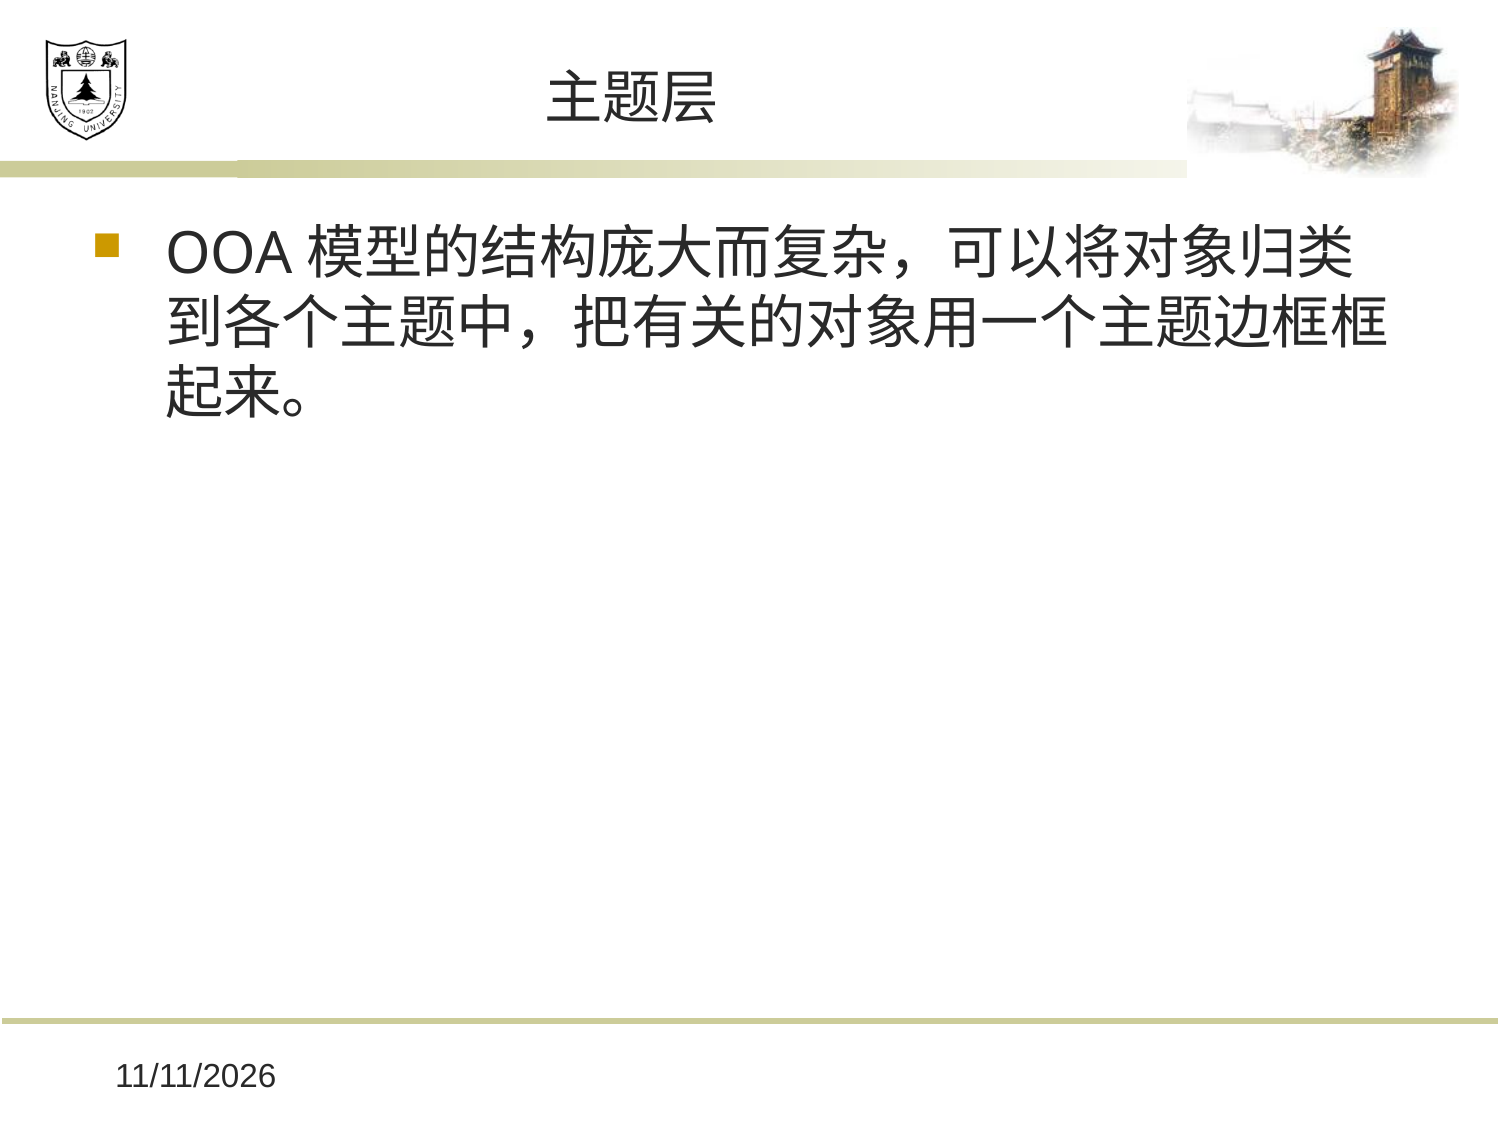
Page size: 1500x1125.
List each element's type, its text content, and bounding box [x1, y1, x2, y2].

title 主题层 [171, 42, 1093, 138]
picture [41, 36, 131, 143]
picture [2, 1018, 1498, 1024]
list OOA模型的结构庞大而复杂，可以将对象归类到各个主题中，把有关的对象用一个主题边框框起来。 [76, 208, 1413, 964]
picture [1187, 27, 1459, 178]
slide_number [100, 1046, 313, 1107]
